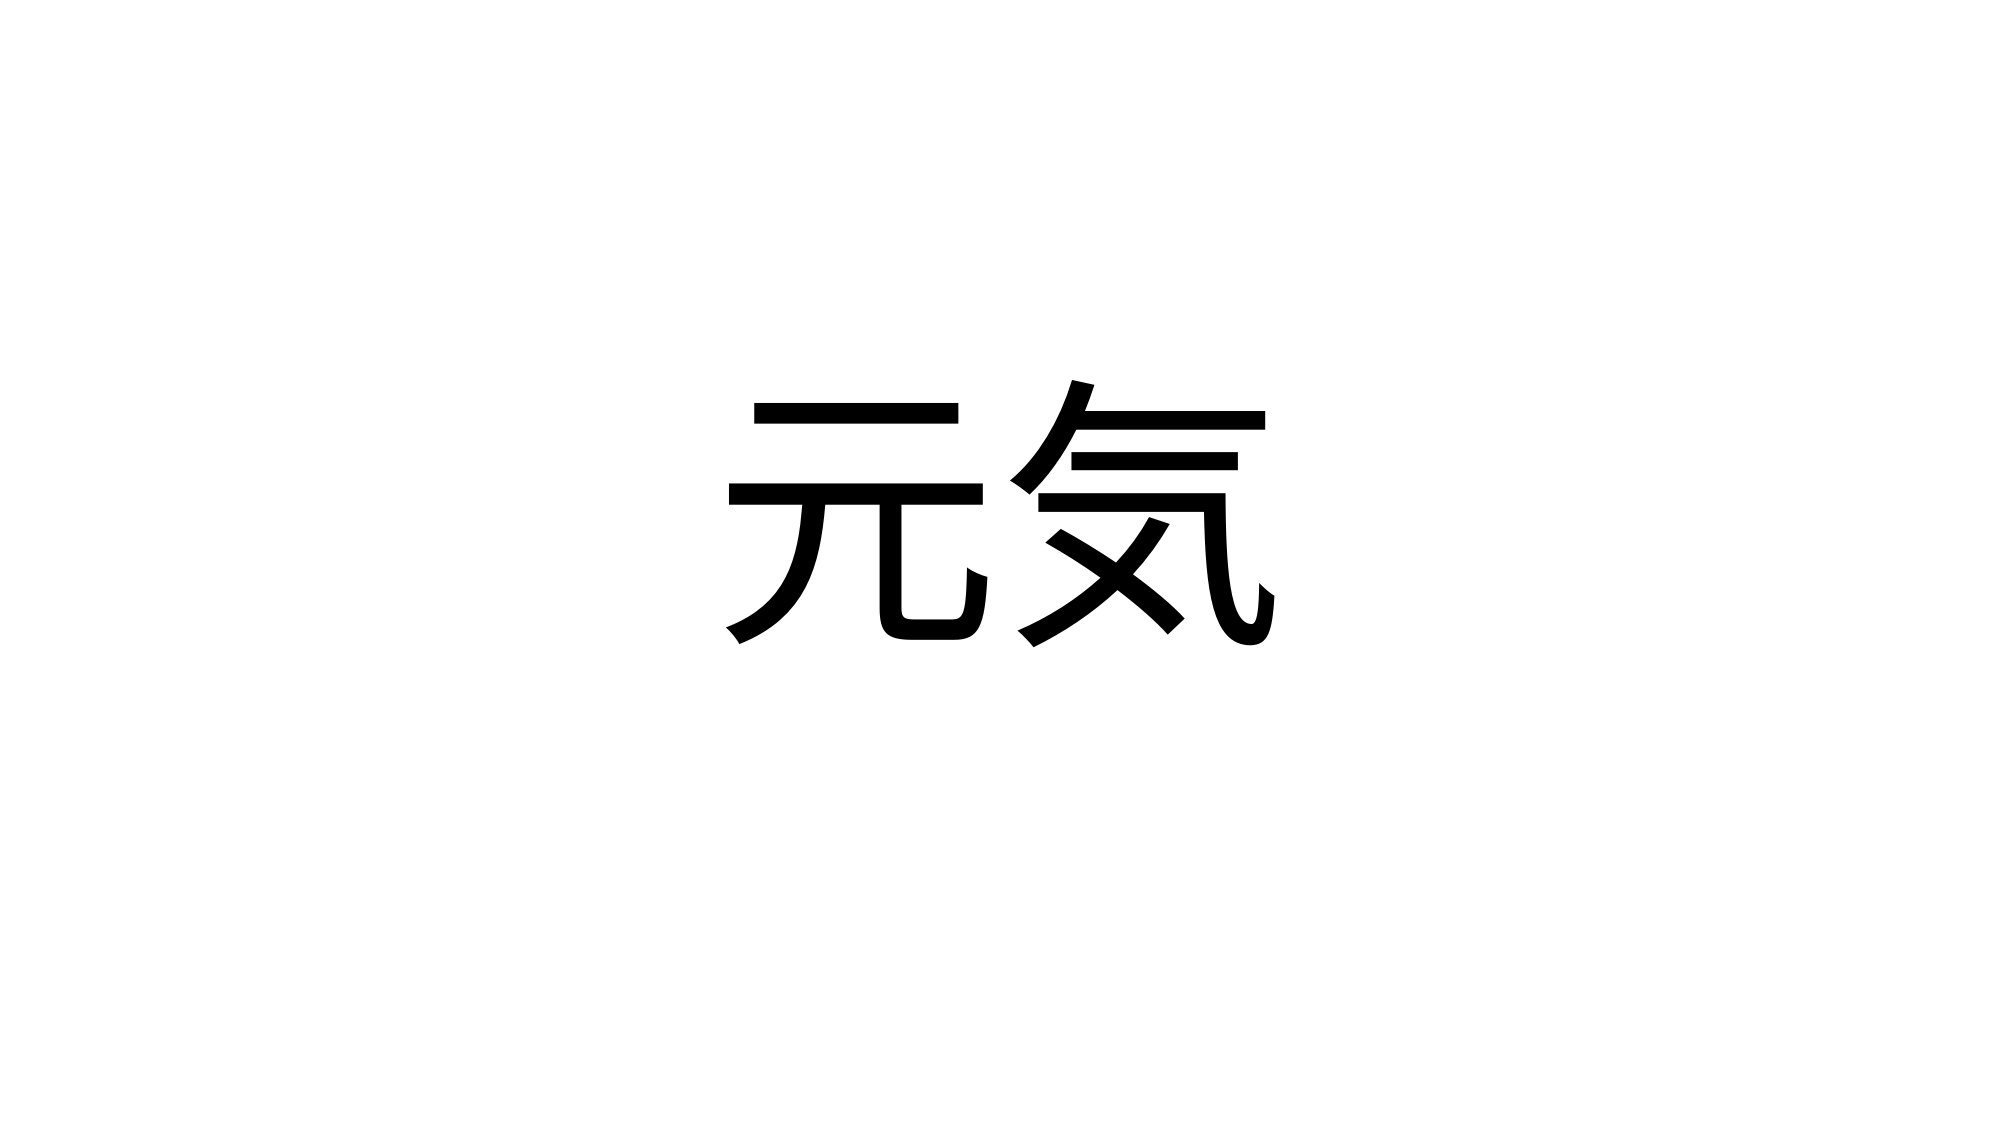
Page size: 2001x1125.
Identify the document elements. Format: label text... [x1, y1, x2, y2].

title 元気 [137, 59, 1863, 999]
